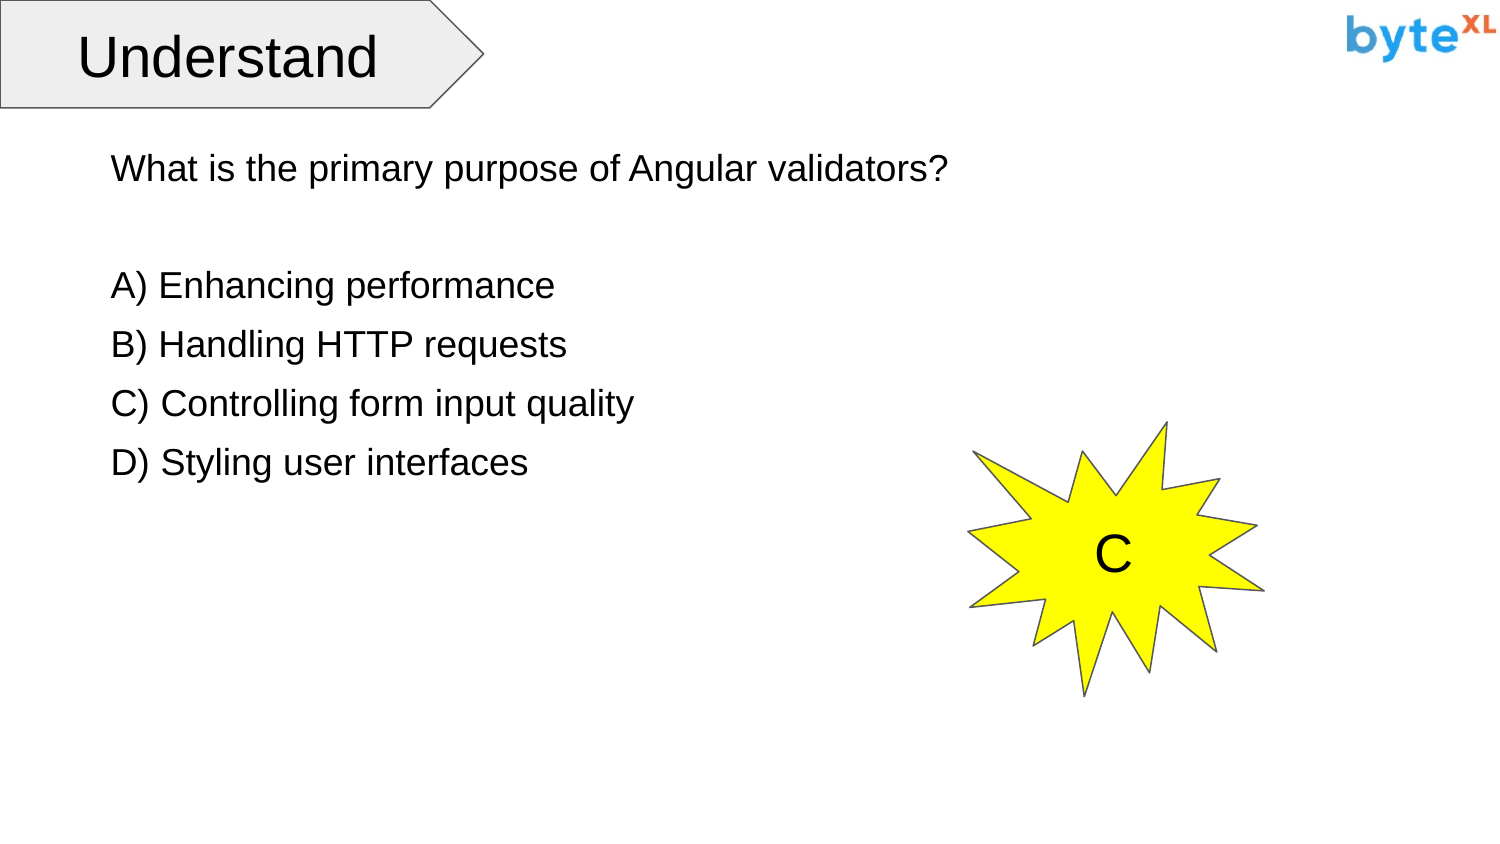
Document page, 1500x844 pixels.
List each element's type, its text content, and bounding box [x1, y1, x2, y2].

text_box C [967, 421, 1265, 697]
picture [1332, 0, 1500, 65]
text_box Understand [0, 0, 484, 108]
list What is the primary purpose of Angular validators? A) Enhancing performance B) Handling HTTP requests C) Controlling form input quality D) Styling user interfaces [99, 141, 1350, 722]
